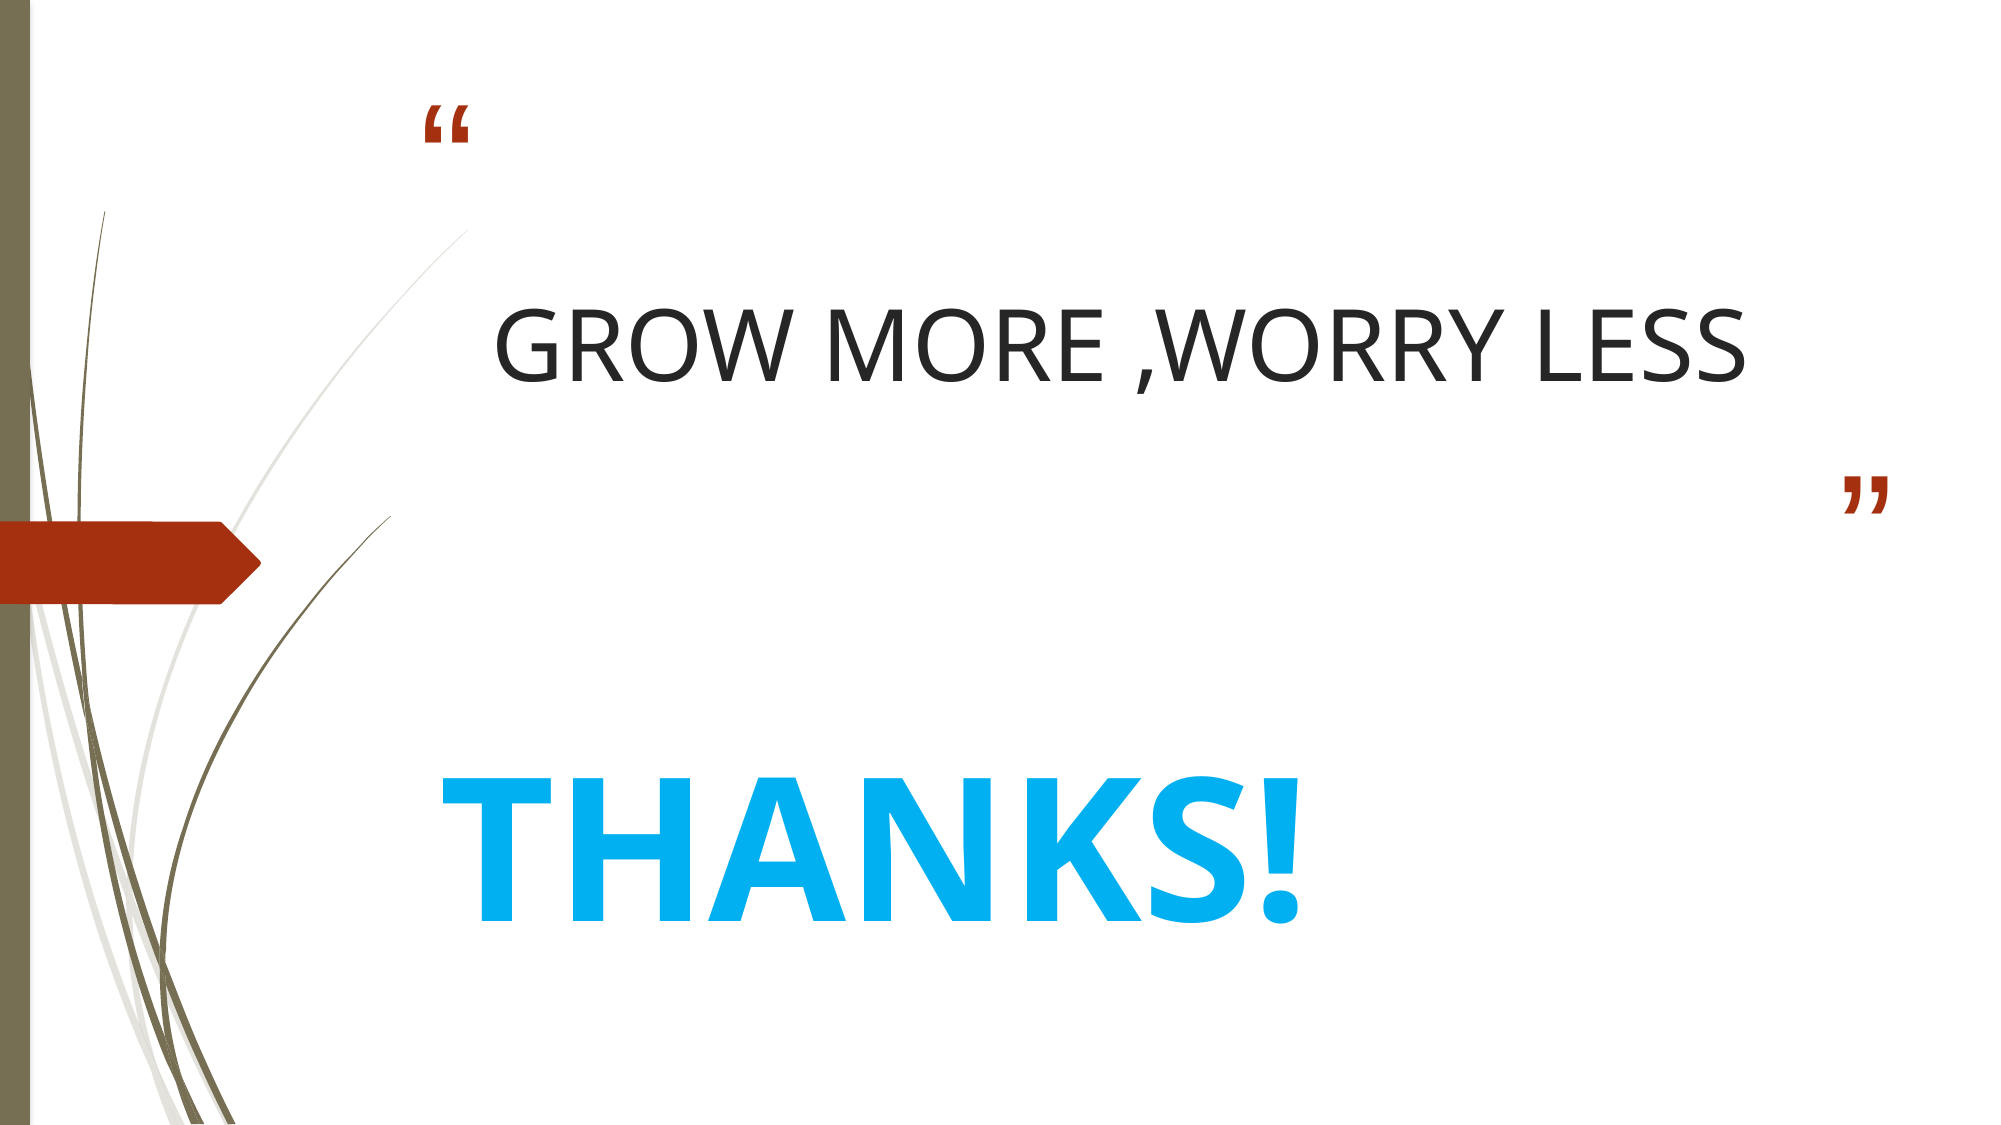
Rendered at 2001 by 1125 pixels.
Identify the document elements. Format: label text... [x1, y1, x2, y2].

list THANKS! [424, 714, 1888, 970]
title GROW MORE ,WORRY LESS [476, 108, 1845, 575]
